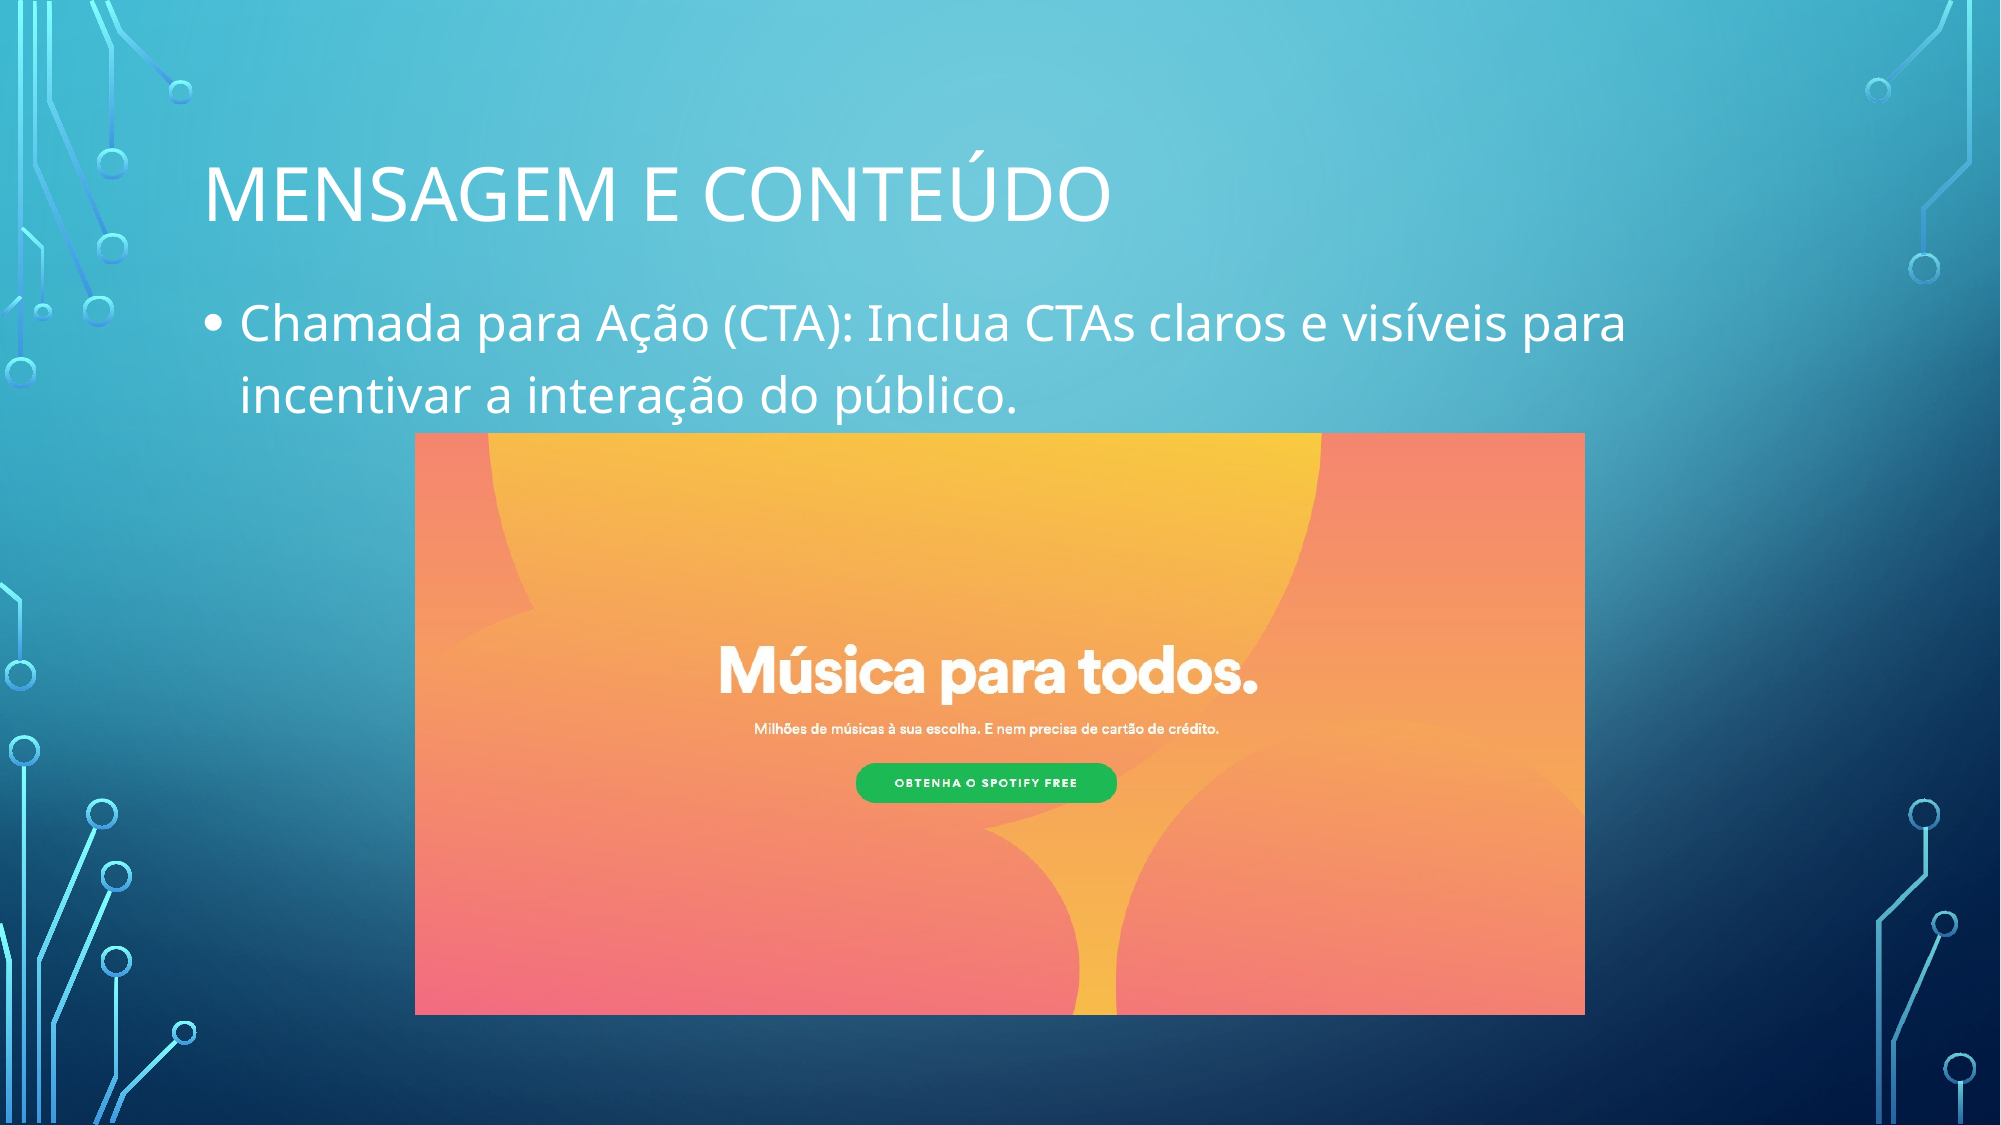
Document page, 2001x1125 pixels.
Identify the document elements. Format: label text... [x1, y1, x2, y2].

picture [414, 432, 1585, 1015]
list Chamada para Ação (CTA): Inclua CTAs claros e visíveis para incentivar a interação do público. [187, 272, 1813, 853]
title Mensagem e conteúdo [187, 76, 1813, 272]
